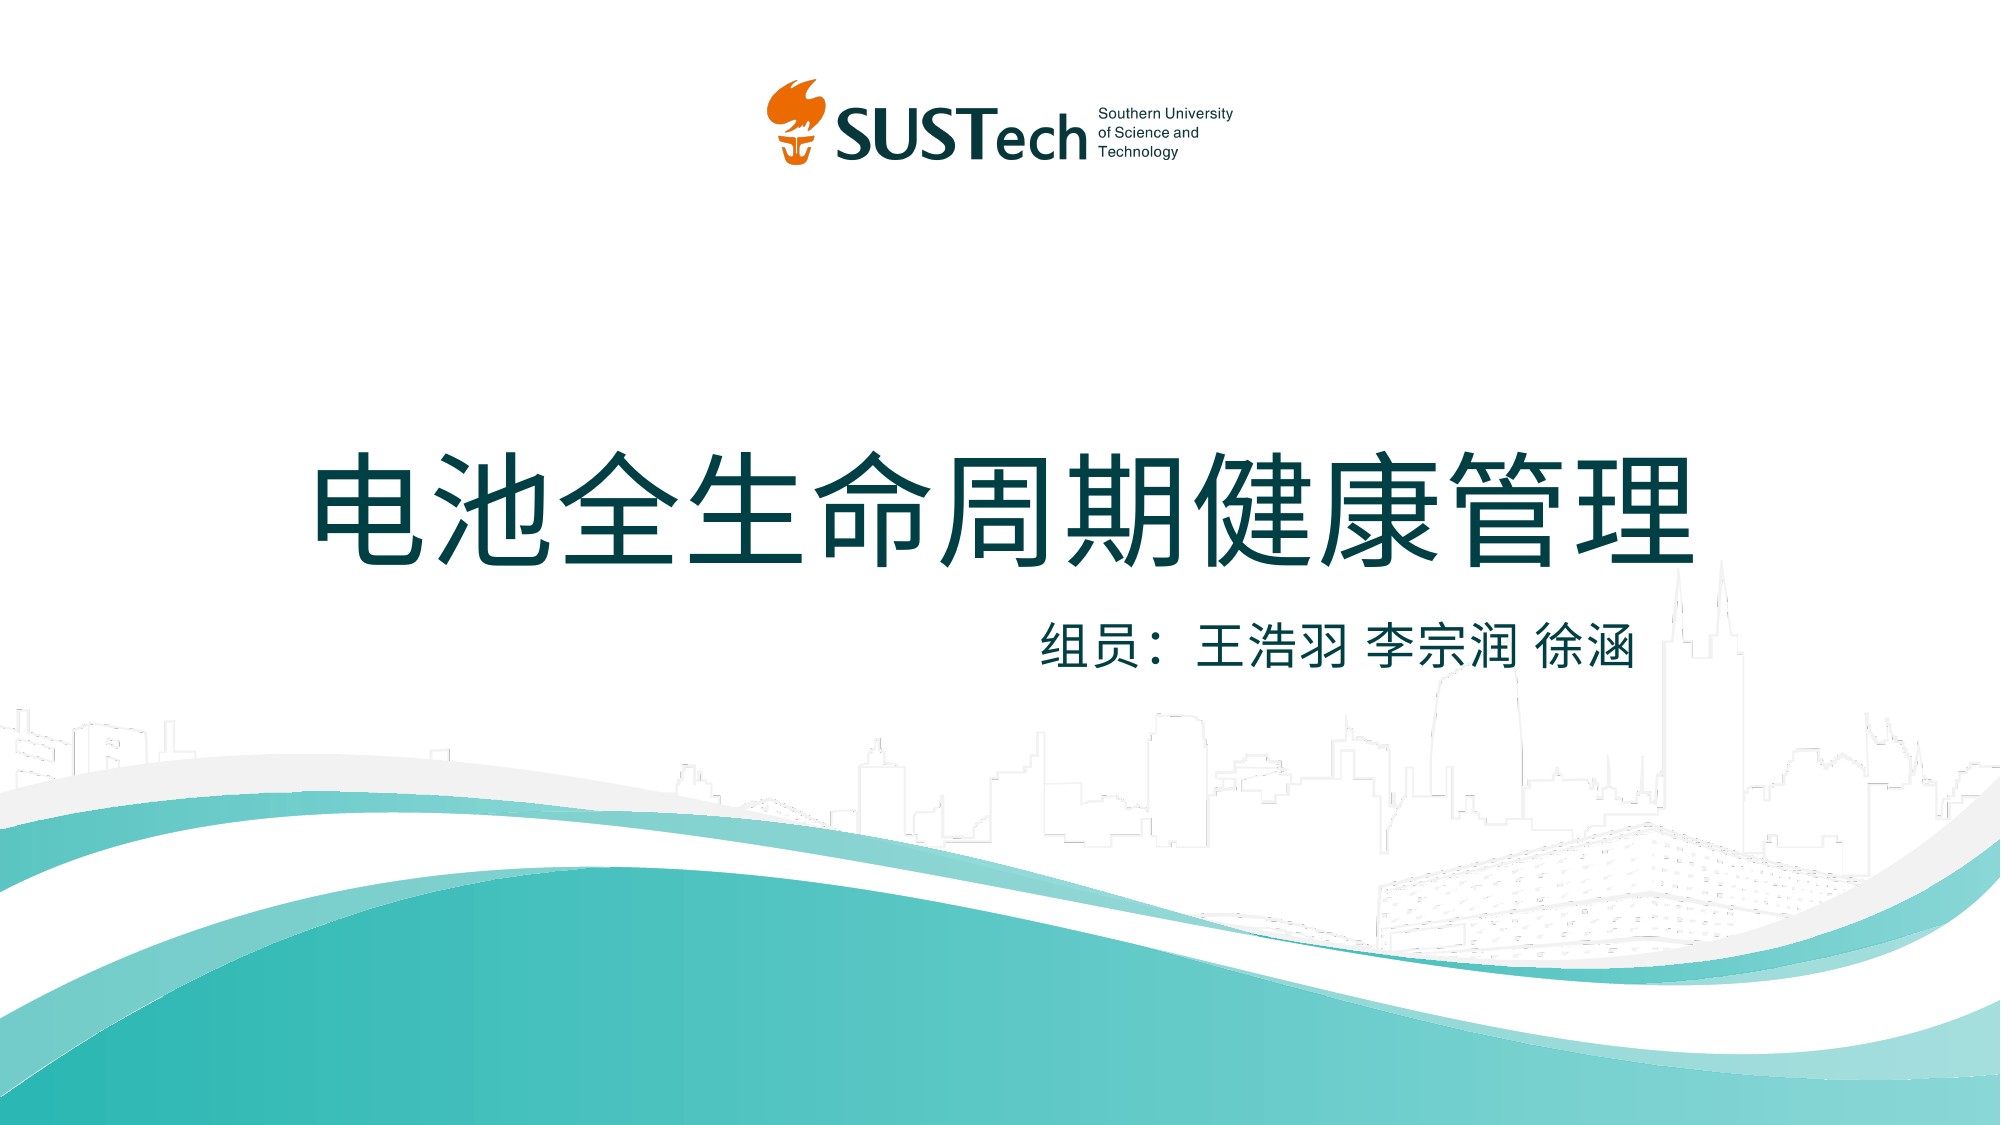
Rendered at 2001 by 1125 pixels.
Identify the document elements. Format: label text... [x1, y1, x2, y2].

picture [0, 560, 2000, 791]
text_box 电池全生命周期健康管理 组员：王浩羽 李宗润 徐涵 [287, 425, 1713, 560]
picture [767, 79, 1233, 165]
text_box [0, 791, 2000, 1125]
